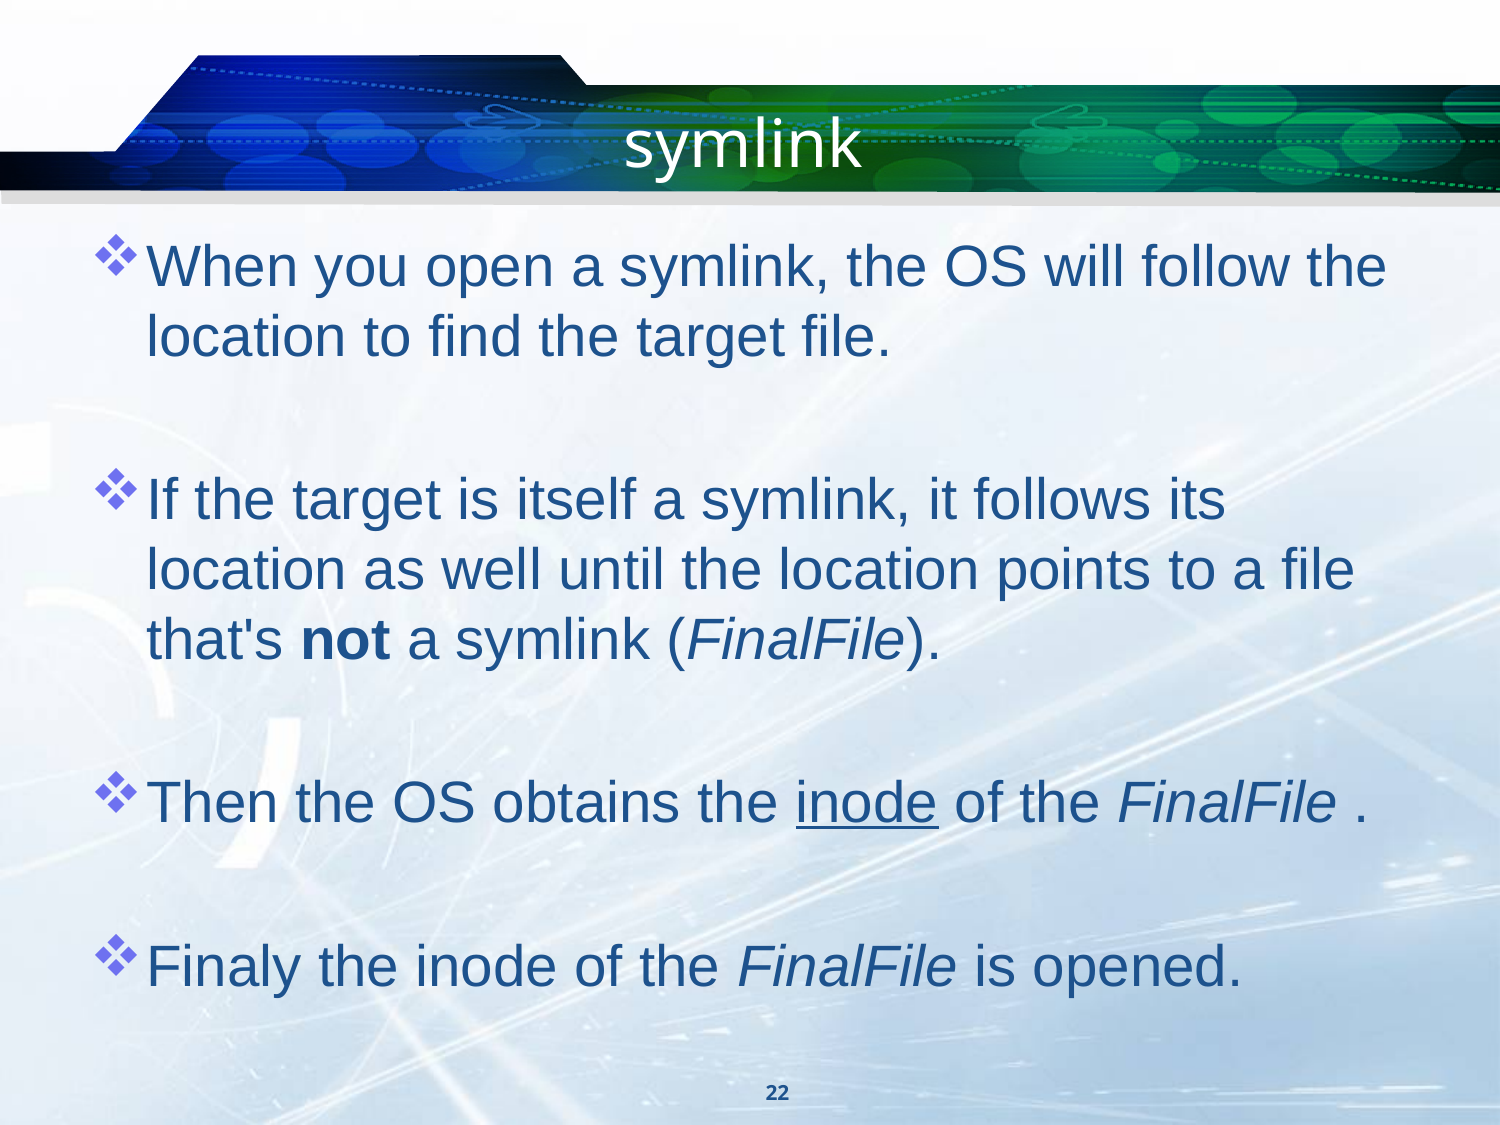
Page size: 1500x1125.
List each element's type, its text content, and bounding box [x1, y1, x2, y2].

picture [0, 0, 1500, 1125]
title symlink [99, 94, 1388, 188]
list When you open a symlink, the OS will follow the location to find the target file. If the target is itself a symlink, it follows its location as well until the location points to a file that's not a symlink (FinalFile). Then the OS obtains the inode of the FinalFile . Finaly the inode of the FinalFile is opened. [74, 220, 1426, 1064]
slide_number 22 [602, 1072, 953, 1125]
